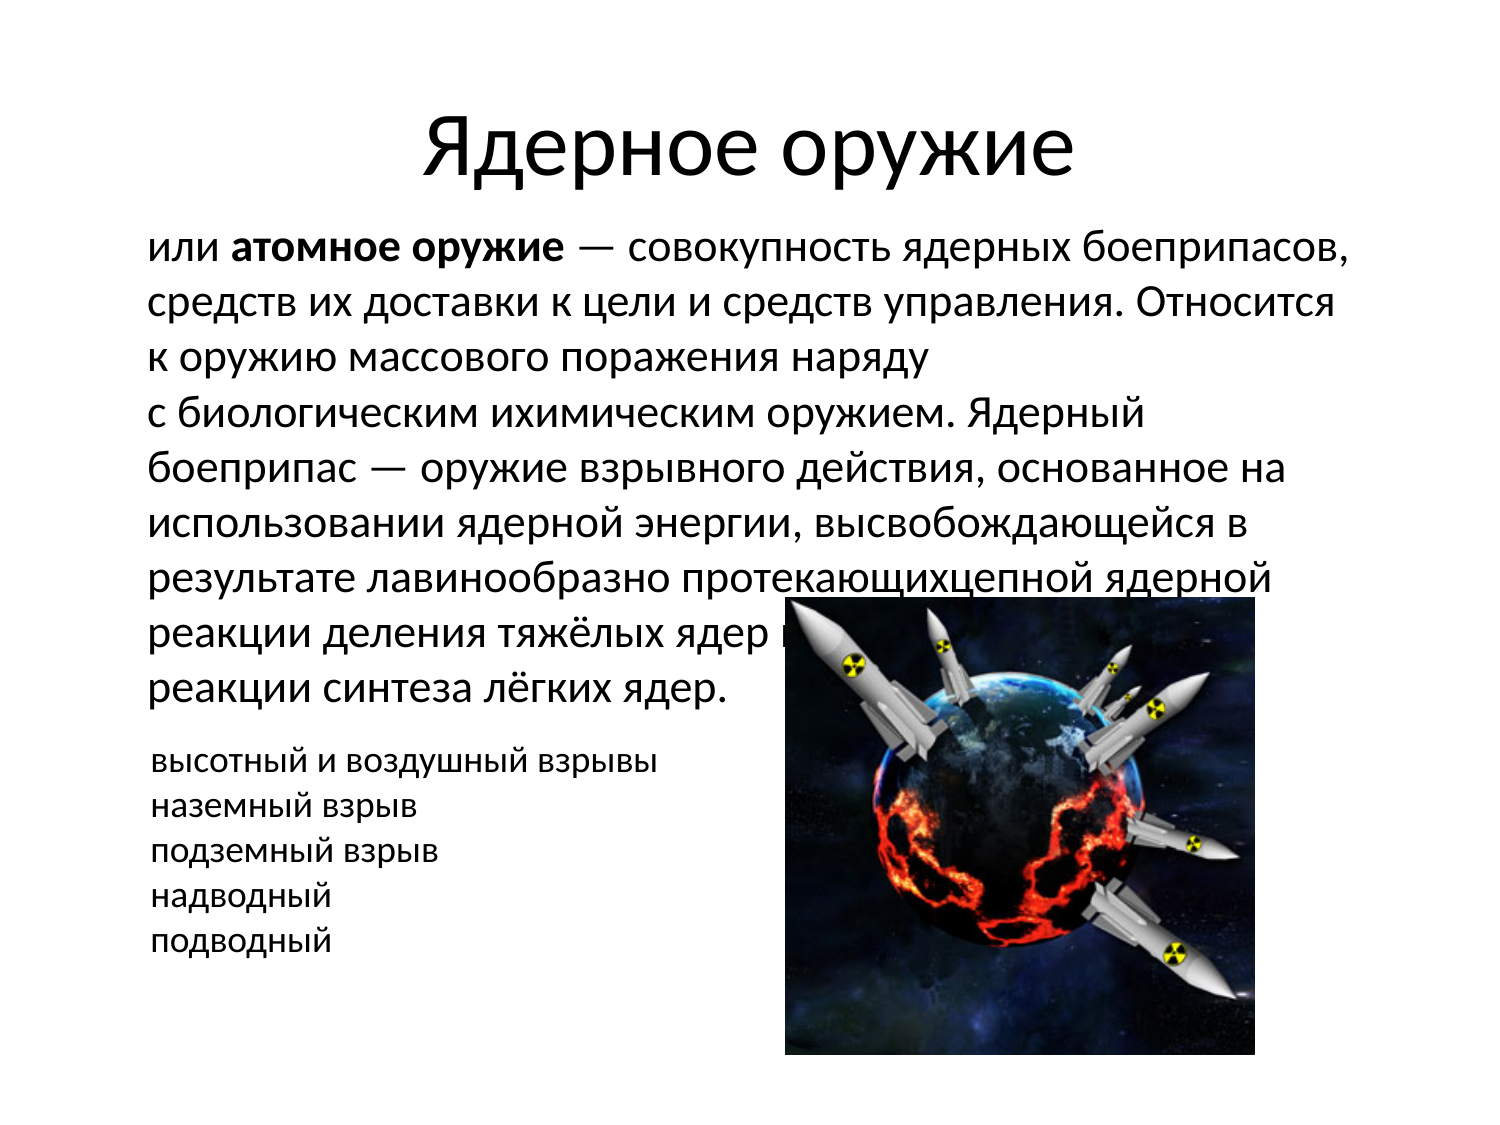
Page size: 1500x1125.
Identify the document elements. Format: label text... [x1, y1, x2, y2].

text_box высотный и воздушный взрывы наземный взрыв подземный взрыв надводный подводный [135, 727, 780, 968]
title Ядерное оружие [75, 45, 1425, 233]
picture [785, 597, 1255, 1055]
list или атомное оружие — совокупность ядерных боеприпасов, средств их доставки к цели и средств управления. Относится к оружию массового поражения наряду с биологическим ихимическим оружием. Ядерный боеприпас — оружие взрывного действия, основанное на использовании ядерной энергии, высвобождающейся в результате лавинообразно протекающихцепной ядерной реакции деления тяжёлых ядер и/или термоядерной реакции синтеза лёгких ядер. [76, 208, 1427, 721]
